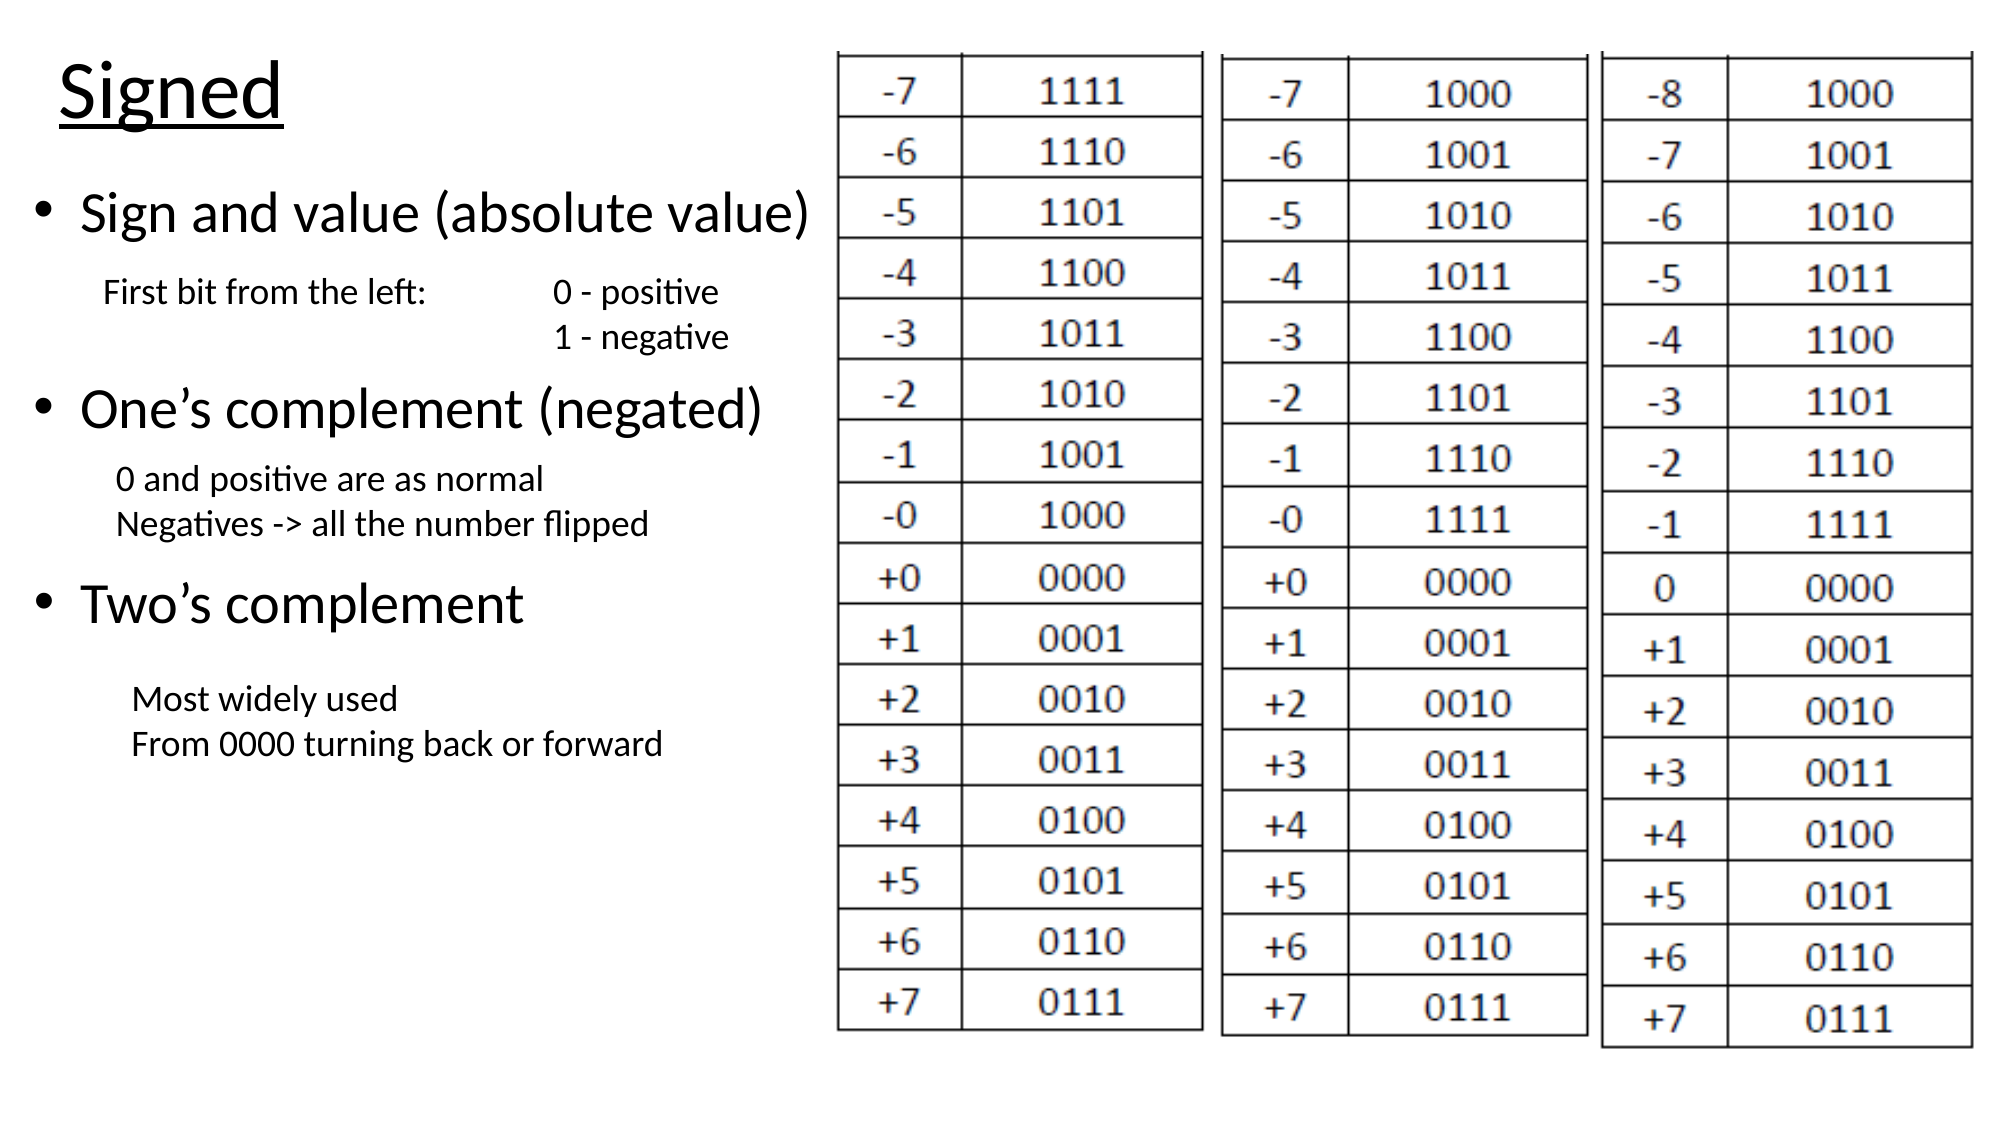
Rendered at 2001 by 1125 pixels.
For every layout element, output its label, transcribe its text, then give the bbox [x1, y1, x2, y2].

text_box One’s complement (negated) [18, 362, 805, 448]
text_box Sign and value (absolute value) [18, 166, 831, 251]
text_box Signed [44, 27, 334, 143]
text_box Most widely used From 0000 turning back or forward [116, 667, 738, 772]
text_box 0 and positive are as normal Negatives -> all the number flipped [101, 446, 721, 552]
text_box First bit from the left: 0 - positive 1 - negative [88, 259, 831, 365]
picture [831, 51, 1211, 1036]
text_box Two’s complement [19, 557, 821, 643]
picture [1215, 51, 1983, 1058]
